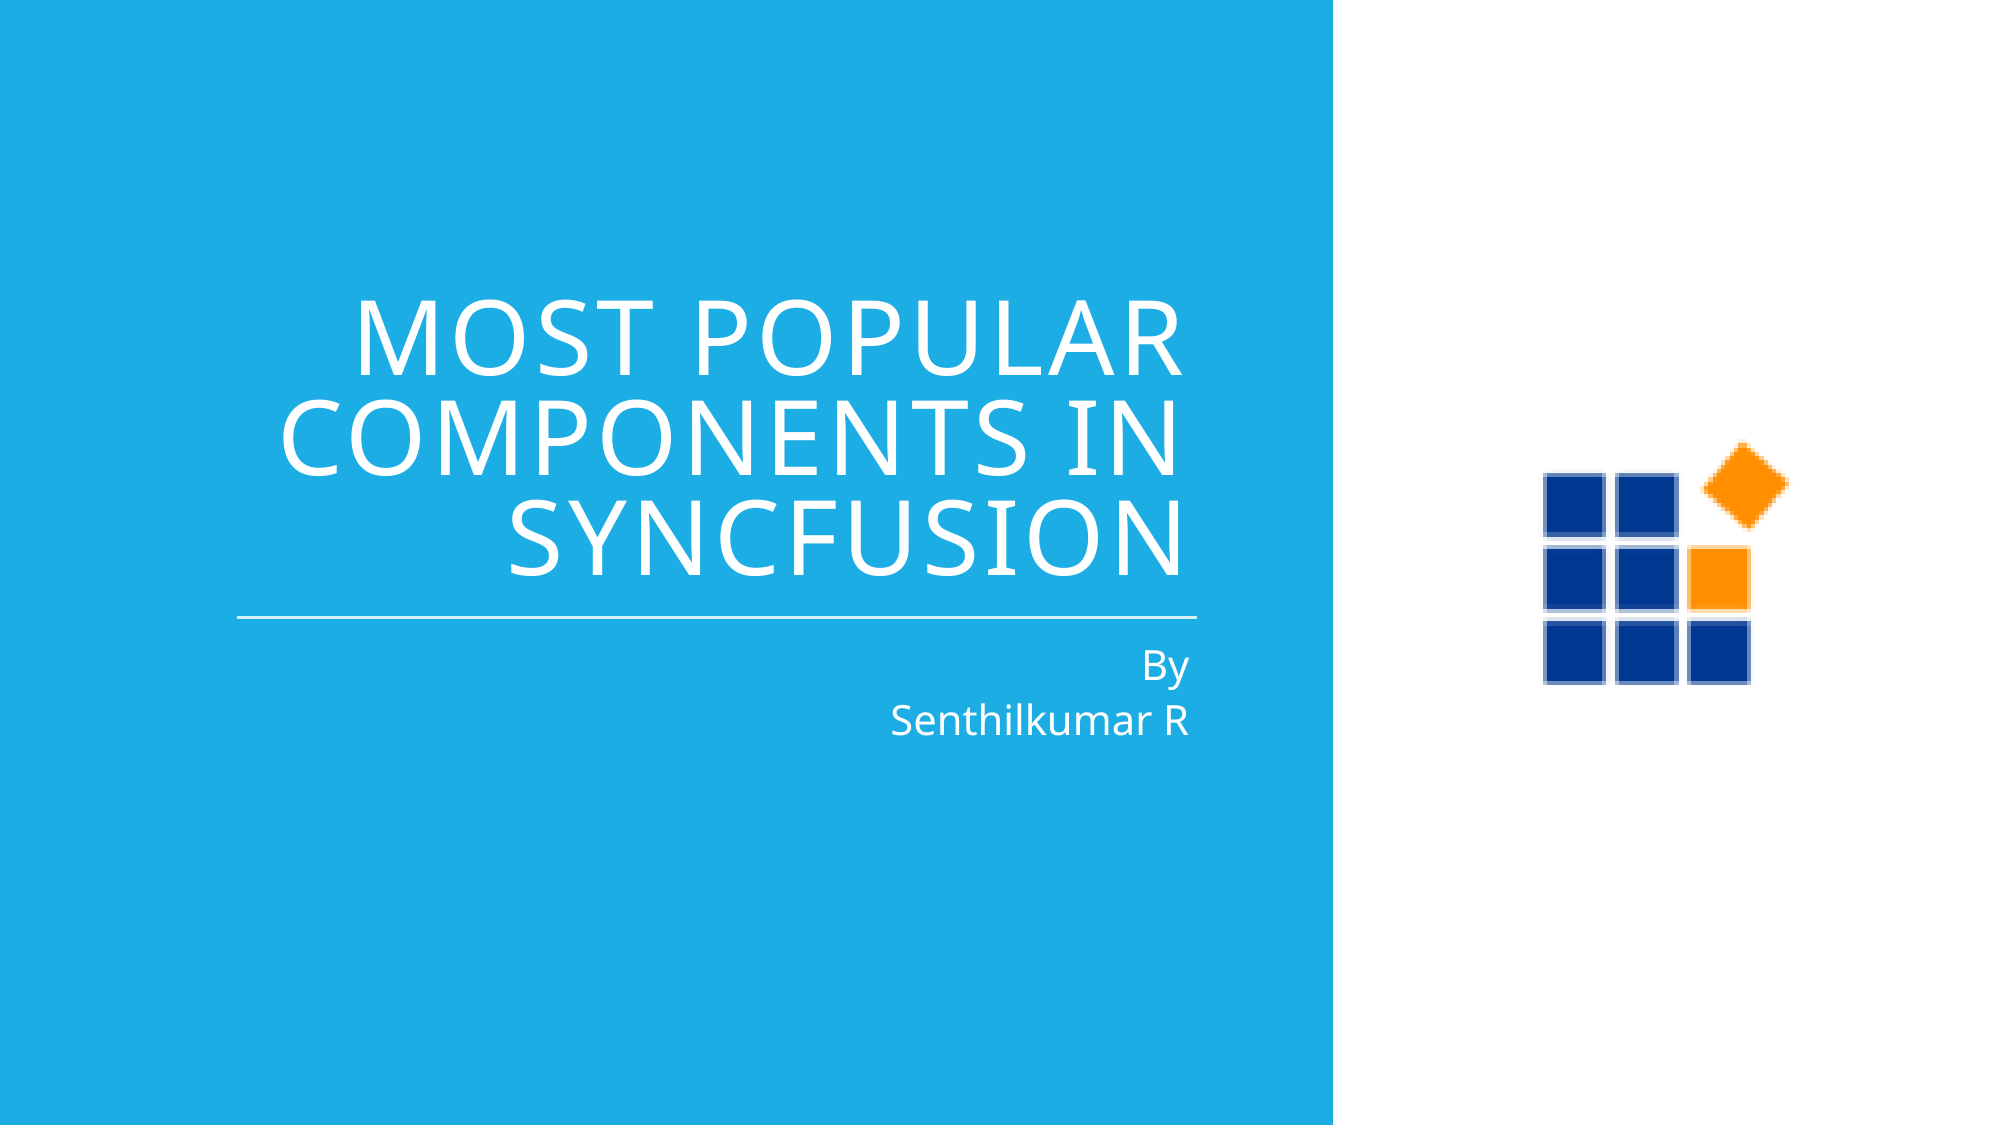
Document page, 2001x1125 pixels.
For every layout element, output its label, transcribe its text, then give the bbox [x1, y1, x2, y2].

title Most Popular Components in Syncfusion [104, 104, 1205, 603]
text_box [0, 0, 1334, 1125]
picture [1526, 426, 1798, 698]
text_box [1334, 0, 2000, 1125]
subtitle By Senthilkumar R [104, 631, 1205, 1019]
